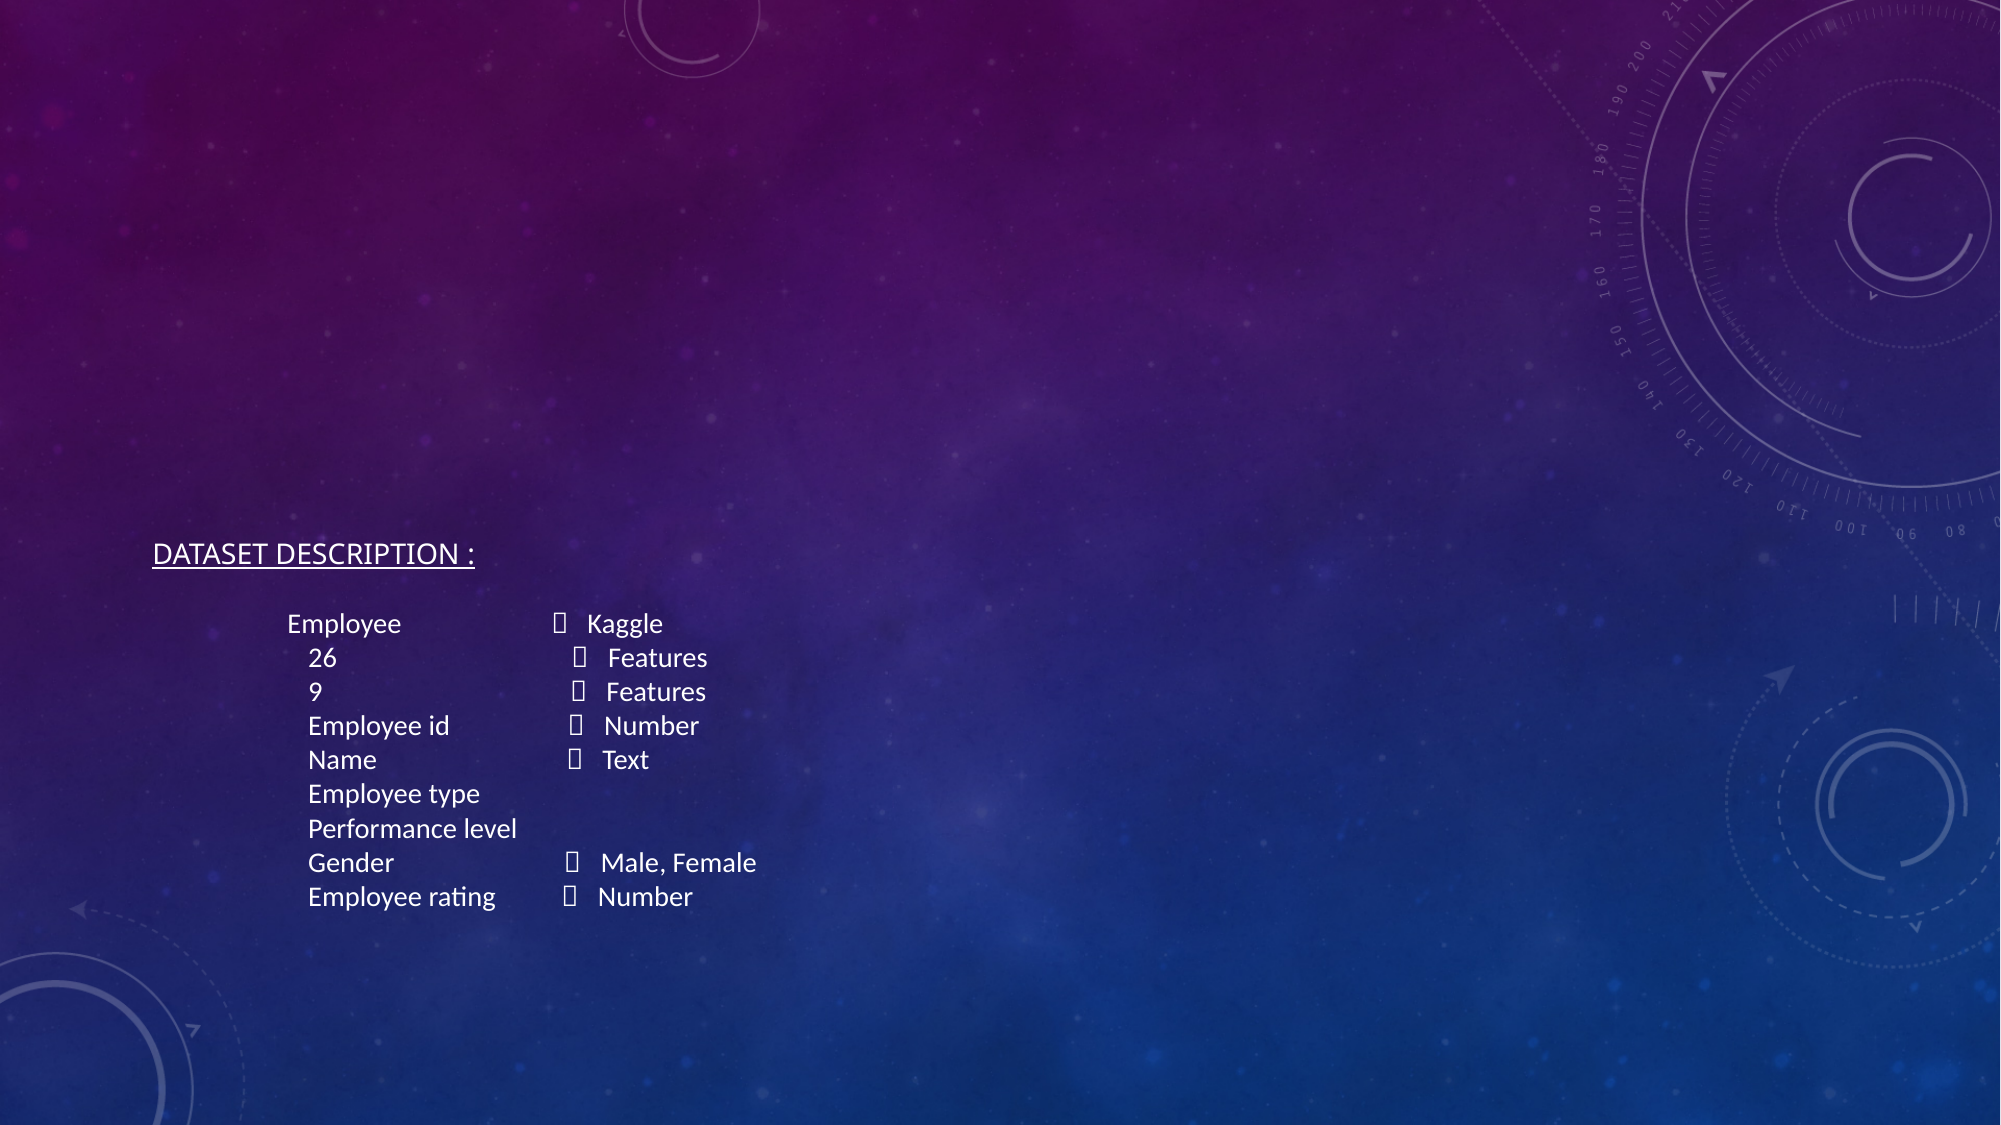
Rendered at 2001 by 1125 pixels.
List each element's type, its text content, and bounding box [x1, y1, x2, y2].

picture [0, 0, 2001, 1125]
title Dataset Description : Employee  Kaggle 26  Features 9  Features Employee id  Number Name  Text Employee type Performance level Gender  Male, Female Employee rating  Number [137, 525, 1800, 1125]
